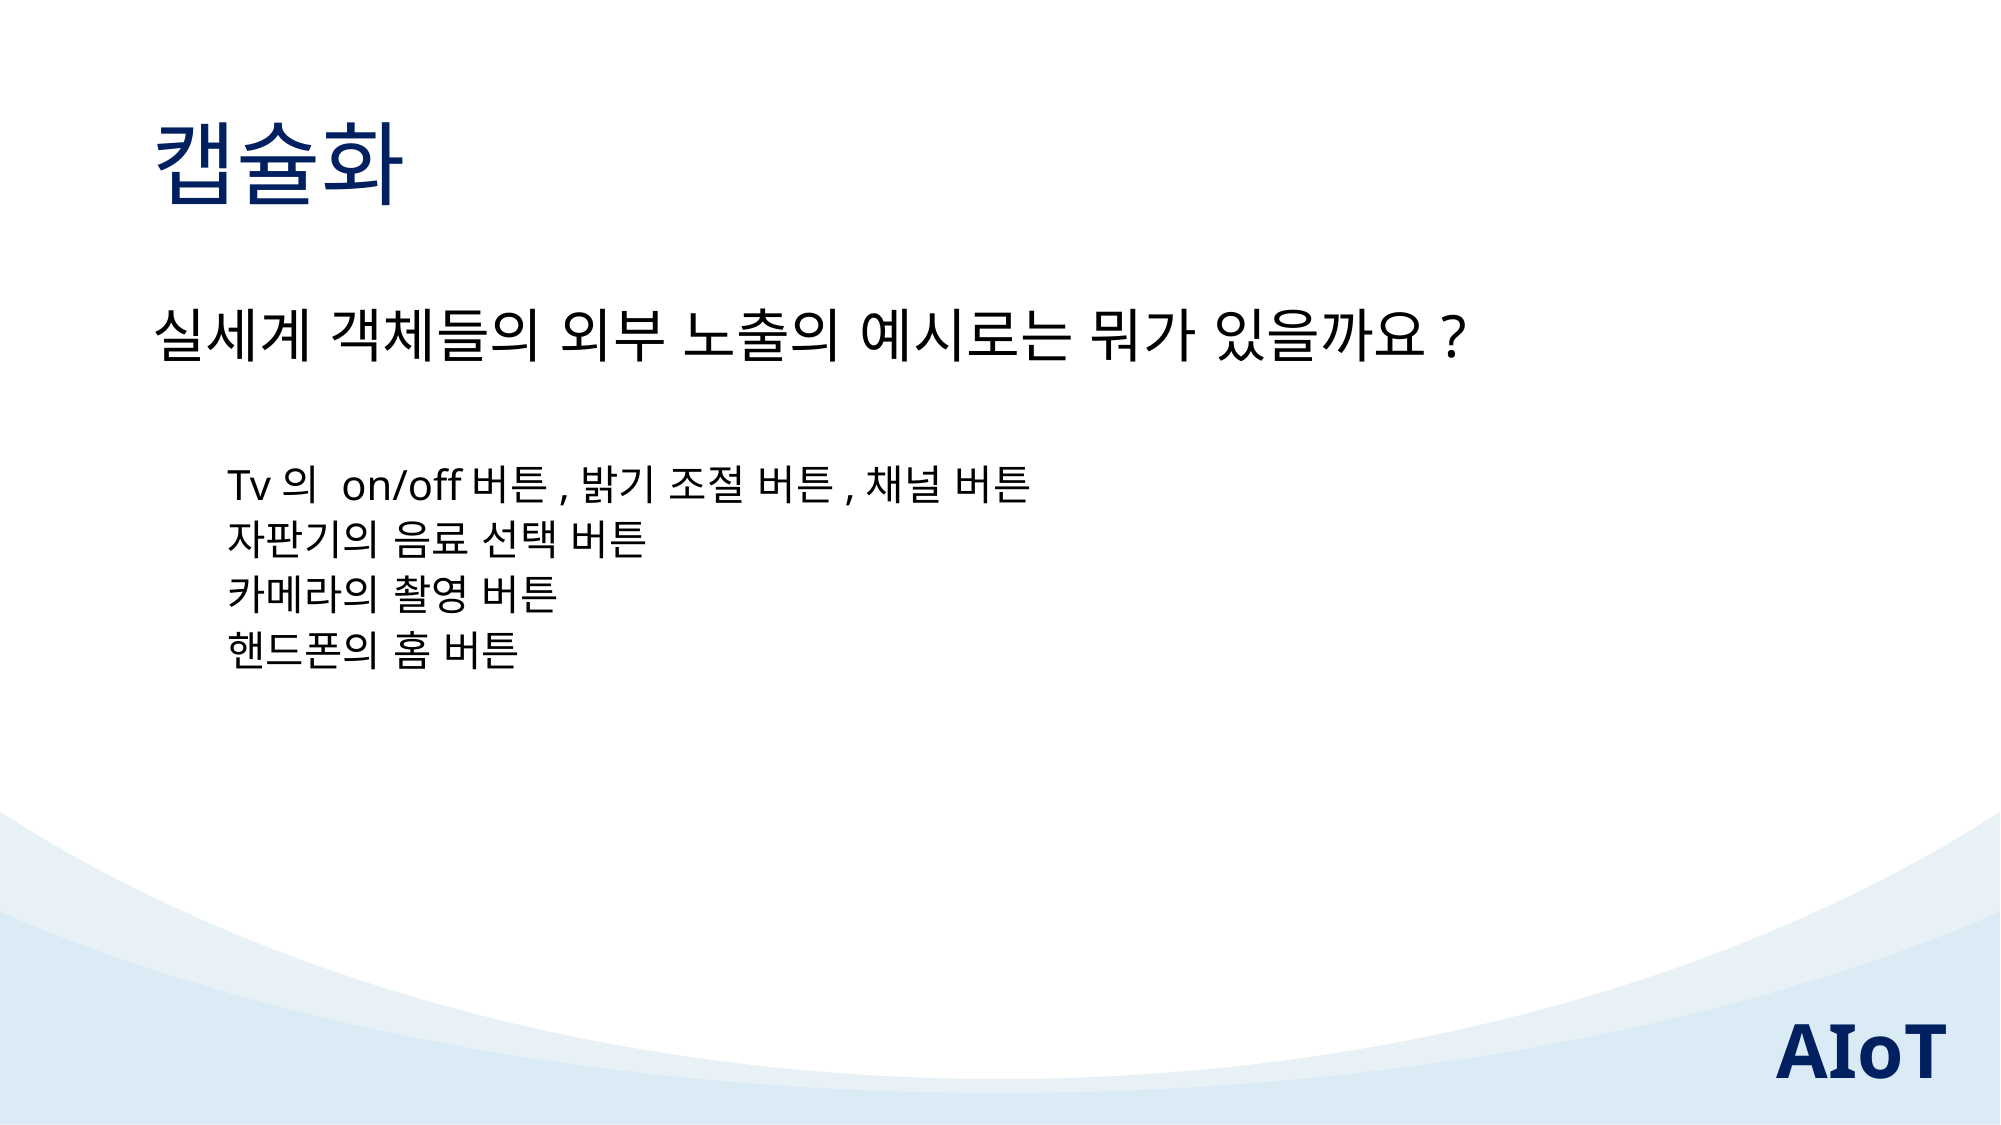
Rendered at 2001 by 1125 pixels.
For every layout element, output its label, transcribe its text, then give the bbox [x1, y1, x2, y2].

list 실세계 객체들의 외부 노출의 예시로는 뭐가 있을까요? Tv의 on/off버튼,밝기 조절 버튼,채널 버튼 자판기의 음료 선택 버튼 카메라의 촬영 버튼 핸드폰의 홈 버튼 [137, 299, 1863, 1014]
title 캡슐화 [137, 59, 1863, 278]
